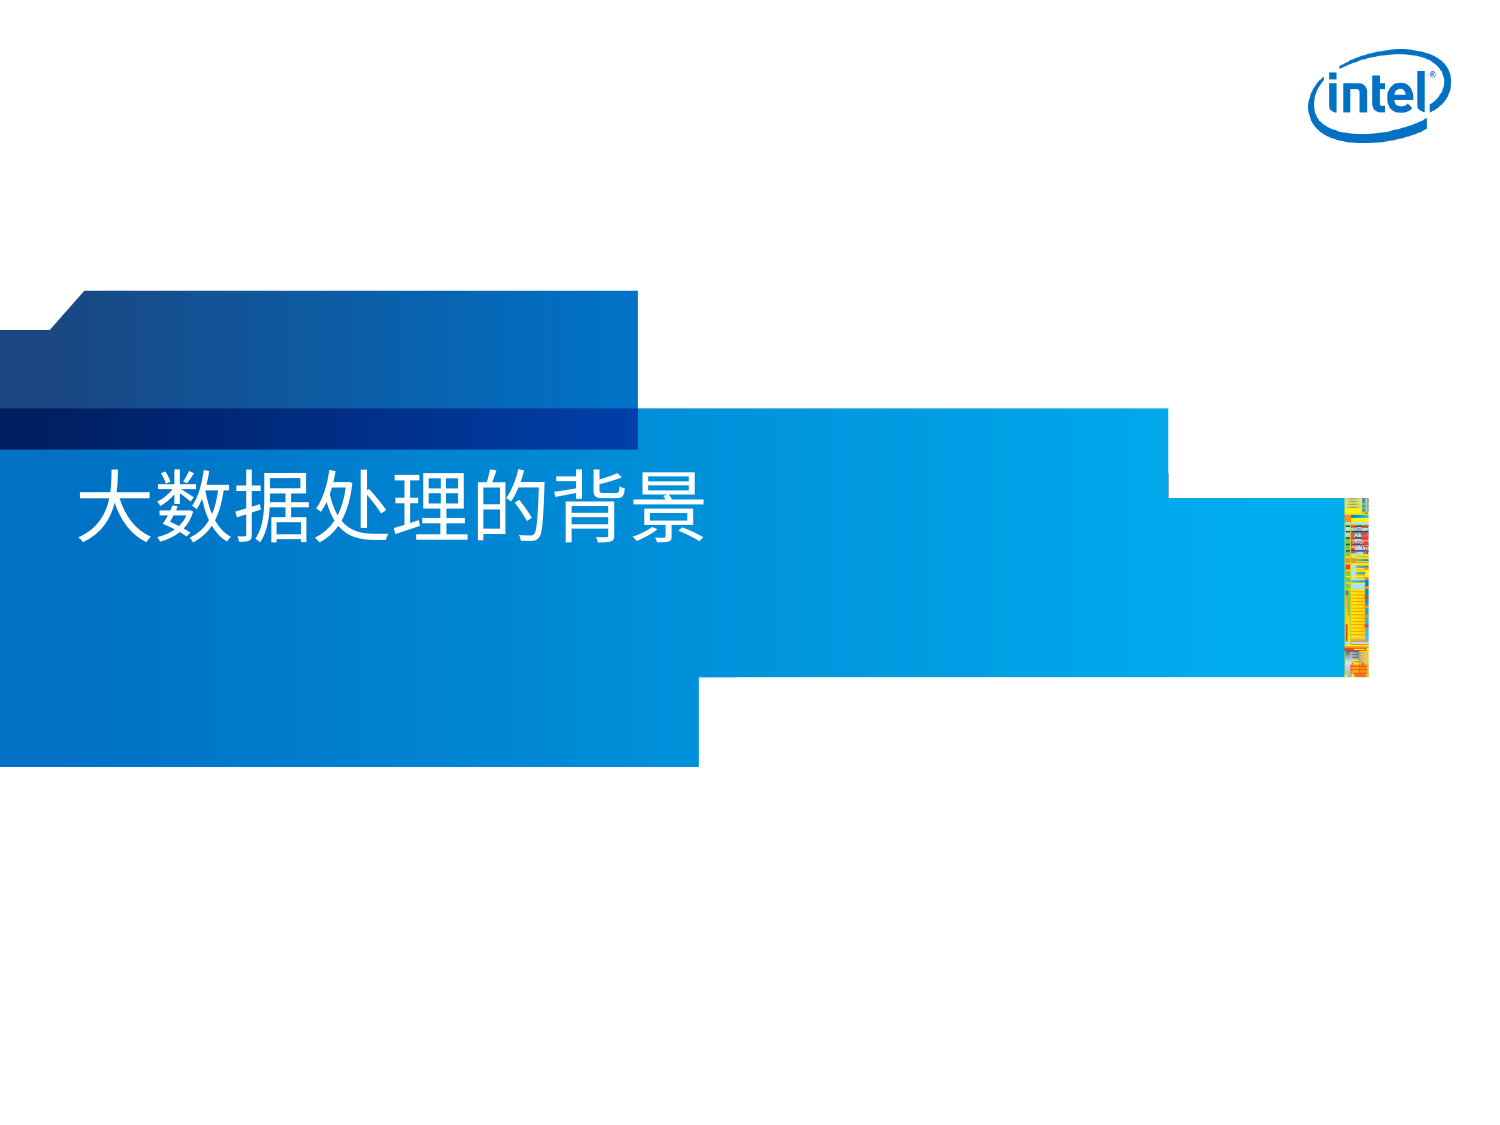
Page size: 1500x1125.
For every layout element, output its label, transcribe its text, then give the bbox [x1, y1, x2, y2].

title 大数据处理的背景 [75, 456, 1183, 553]
picture [0, 290, 1369, 767]
picture [1308, 49, 1451, 143]
